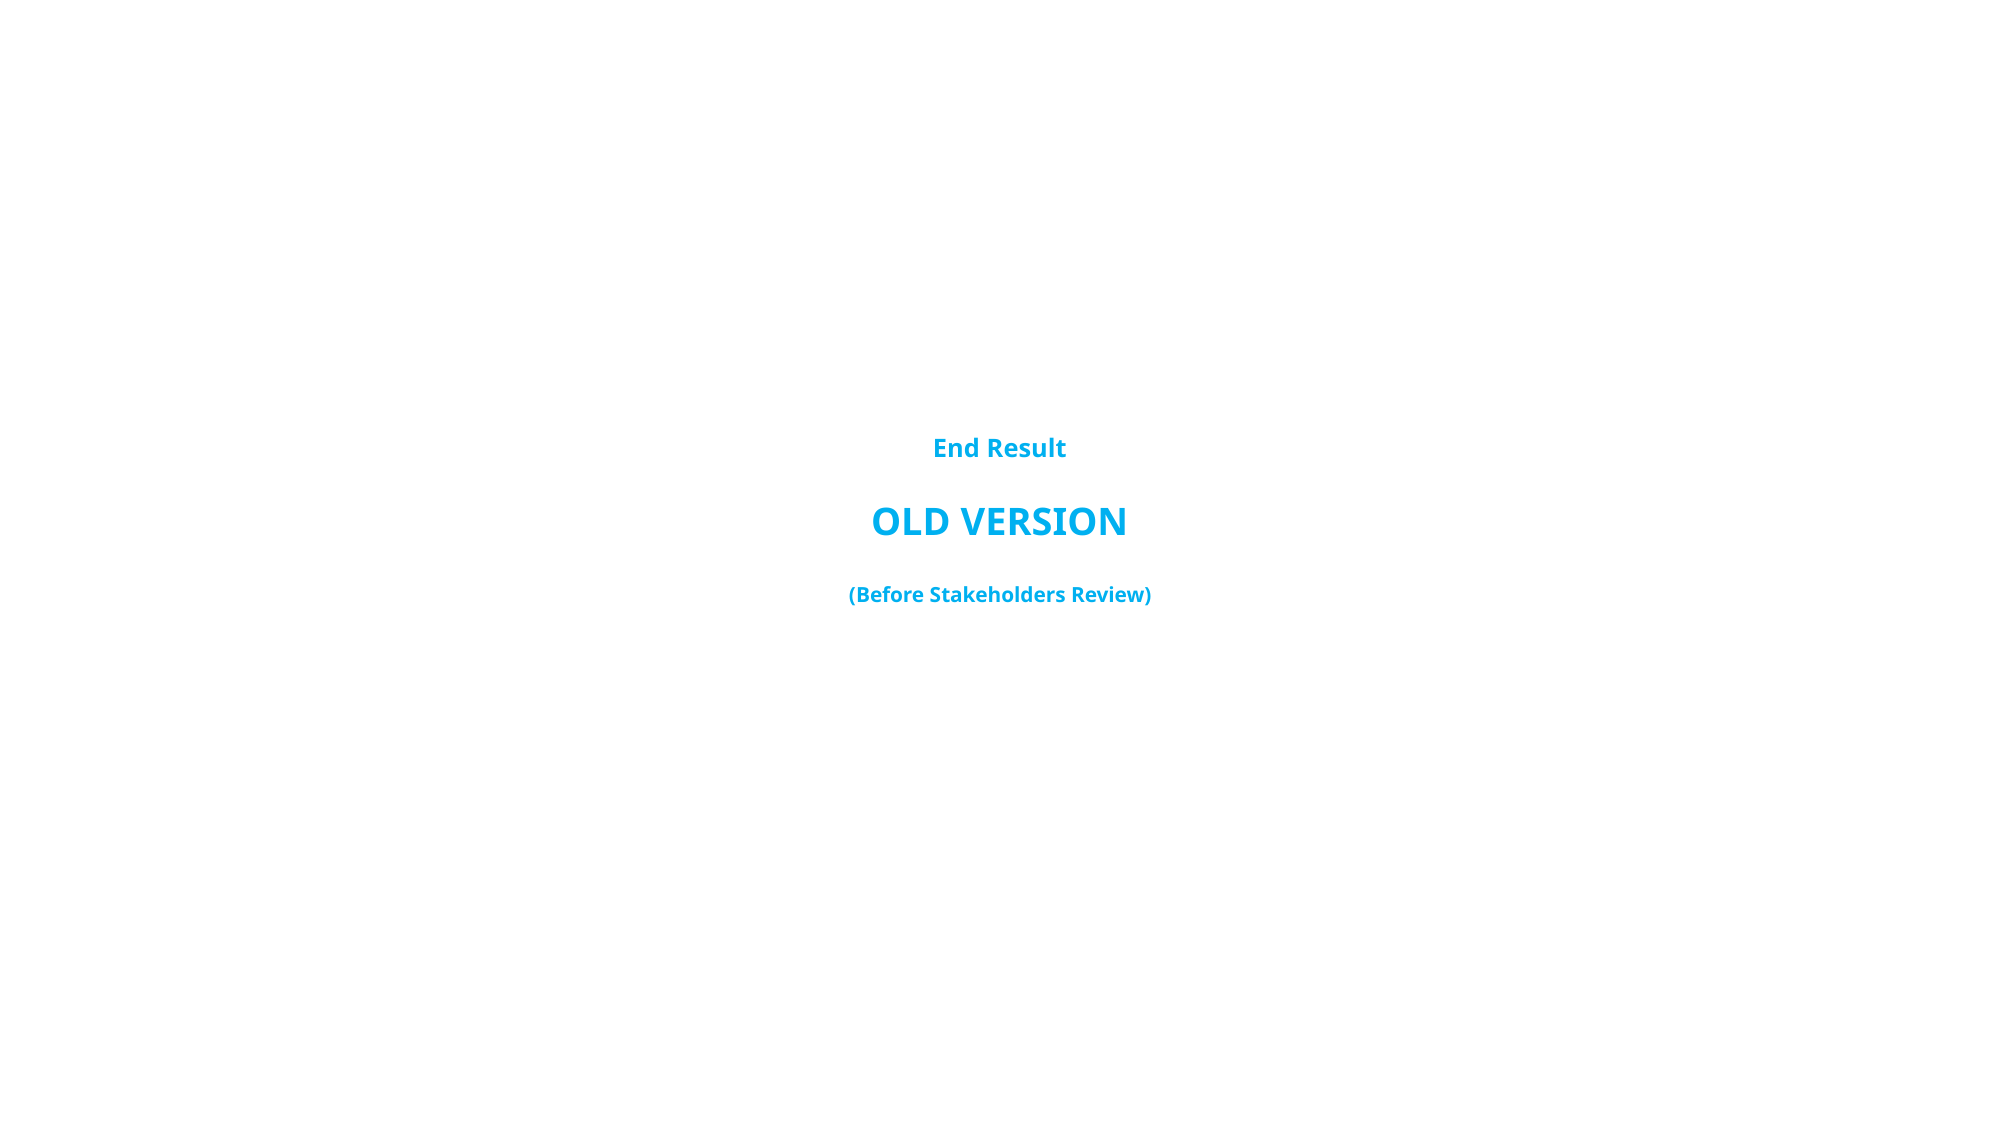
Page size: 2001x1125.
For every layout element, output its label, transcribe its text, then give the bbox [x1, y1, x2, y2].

title End Result OLD VERSION (Before Stakeholders Review) [137, 425, 1863, 643]
